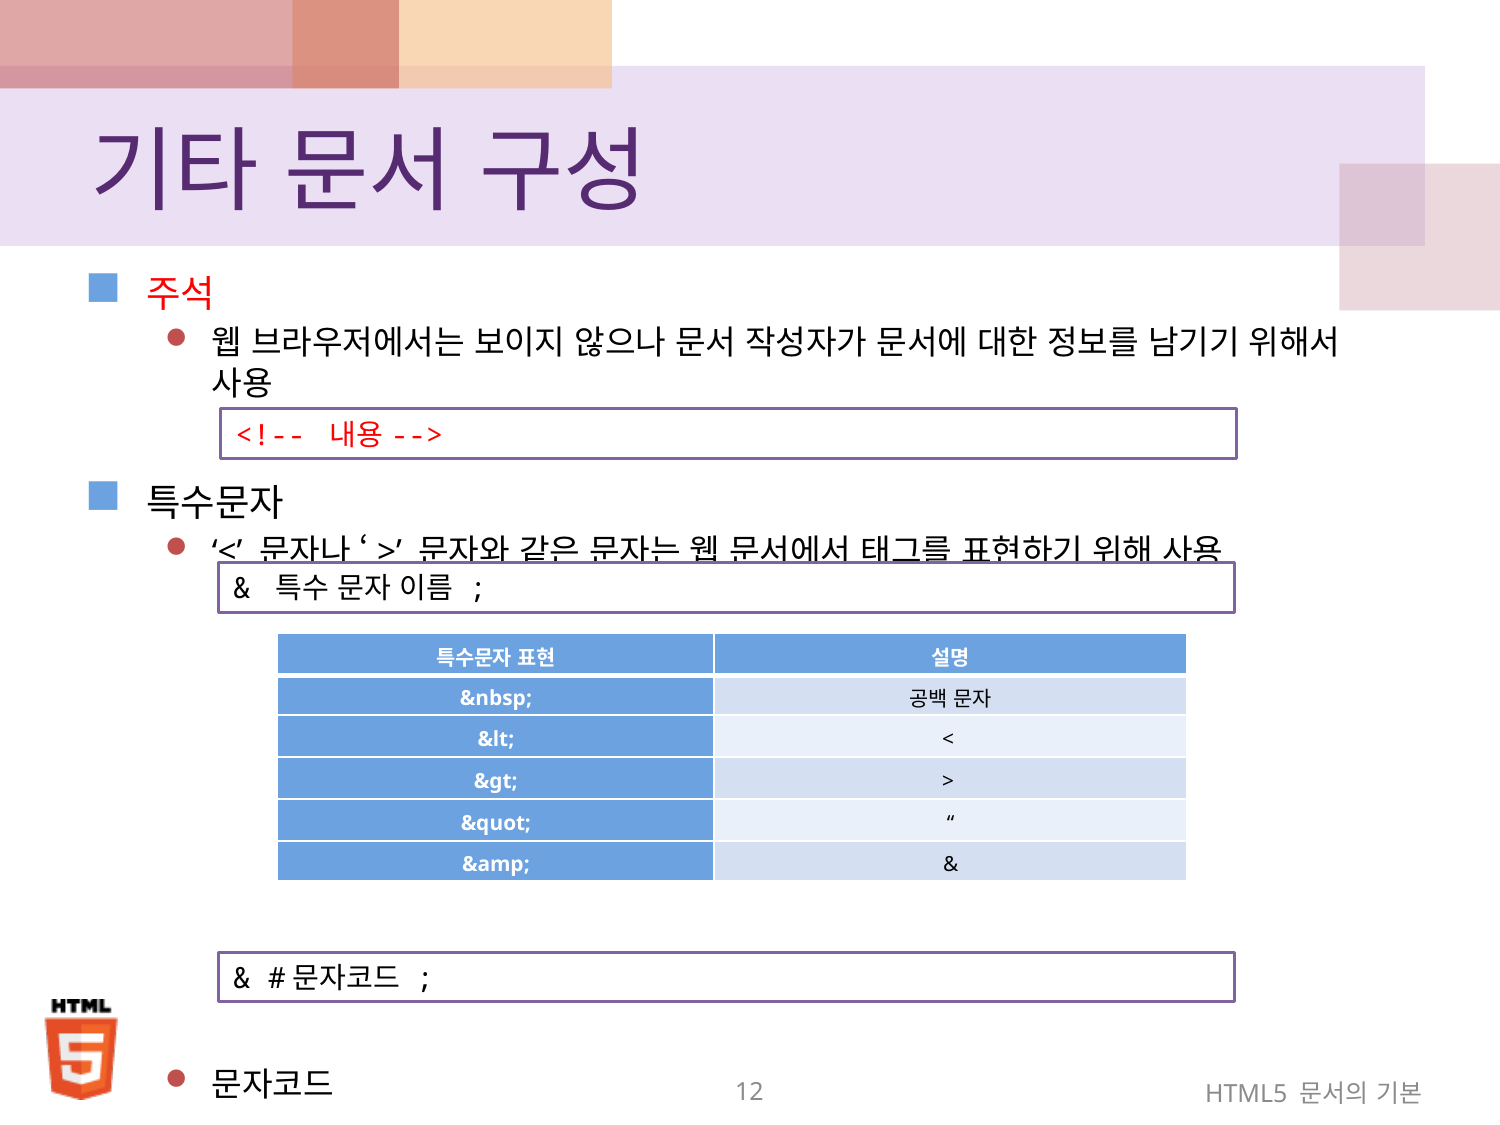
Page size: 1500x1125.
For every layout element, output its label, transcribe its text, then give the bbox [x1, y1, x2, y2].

table_cell > [715, 758, 1186, 798]
table_cell &gt; [278, 758, 713, 798]
picture [31, 999, 132, 1100]
text_box & #문자코드 ; [217, 951, 1236, 1003]
table_cell 공백 문자 [715, 678, 1186, 714]
table_cell < [715, 716, 1186, 756]
table_cell & [715, 842, 1186, 880]
table_header 설명 [715, 634, 1186, 673]
table_cell &quot; [278, 800, 713, 840]
table_cell &nbsp; [278, 678, 713, 714]
table_header 특수문자 표현 [278, 634, 713, 673]
table_cell &amp; [278, 842, 713, 880]
text_box <!-- 내용--> [219, 407, 1238, 460]
footer HTML5 문서의 기본 [963, 1072, 1438, 1113]
text_box & 특수 문자 이름 ; [217, 561, 1236, 614]
list 주석 웹 브라우저에서는 보이지 않으나 문서 작성자가 문서에 대한 정보를 남기기 위해서 사용 특수문자 ‘<’ 문자나 ‘>’ 문자와 같은 문자는 웹 문서에서 태그를 표현하기 위해 사용 문자코드 [75, 262, 1425, 1005]
slide_number 12 [574, 1072, 925, 1113]
title 기타 문서 구성 [75, 88, 1425, 246]
table_cell “ [715, 800, 1186, 840]
table_cell &lt; [278, 716, 713, 756]
